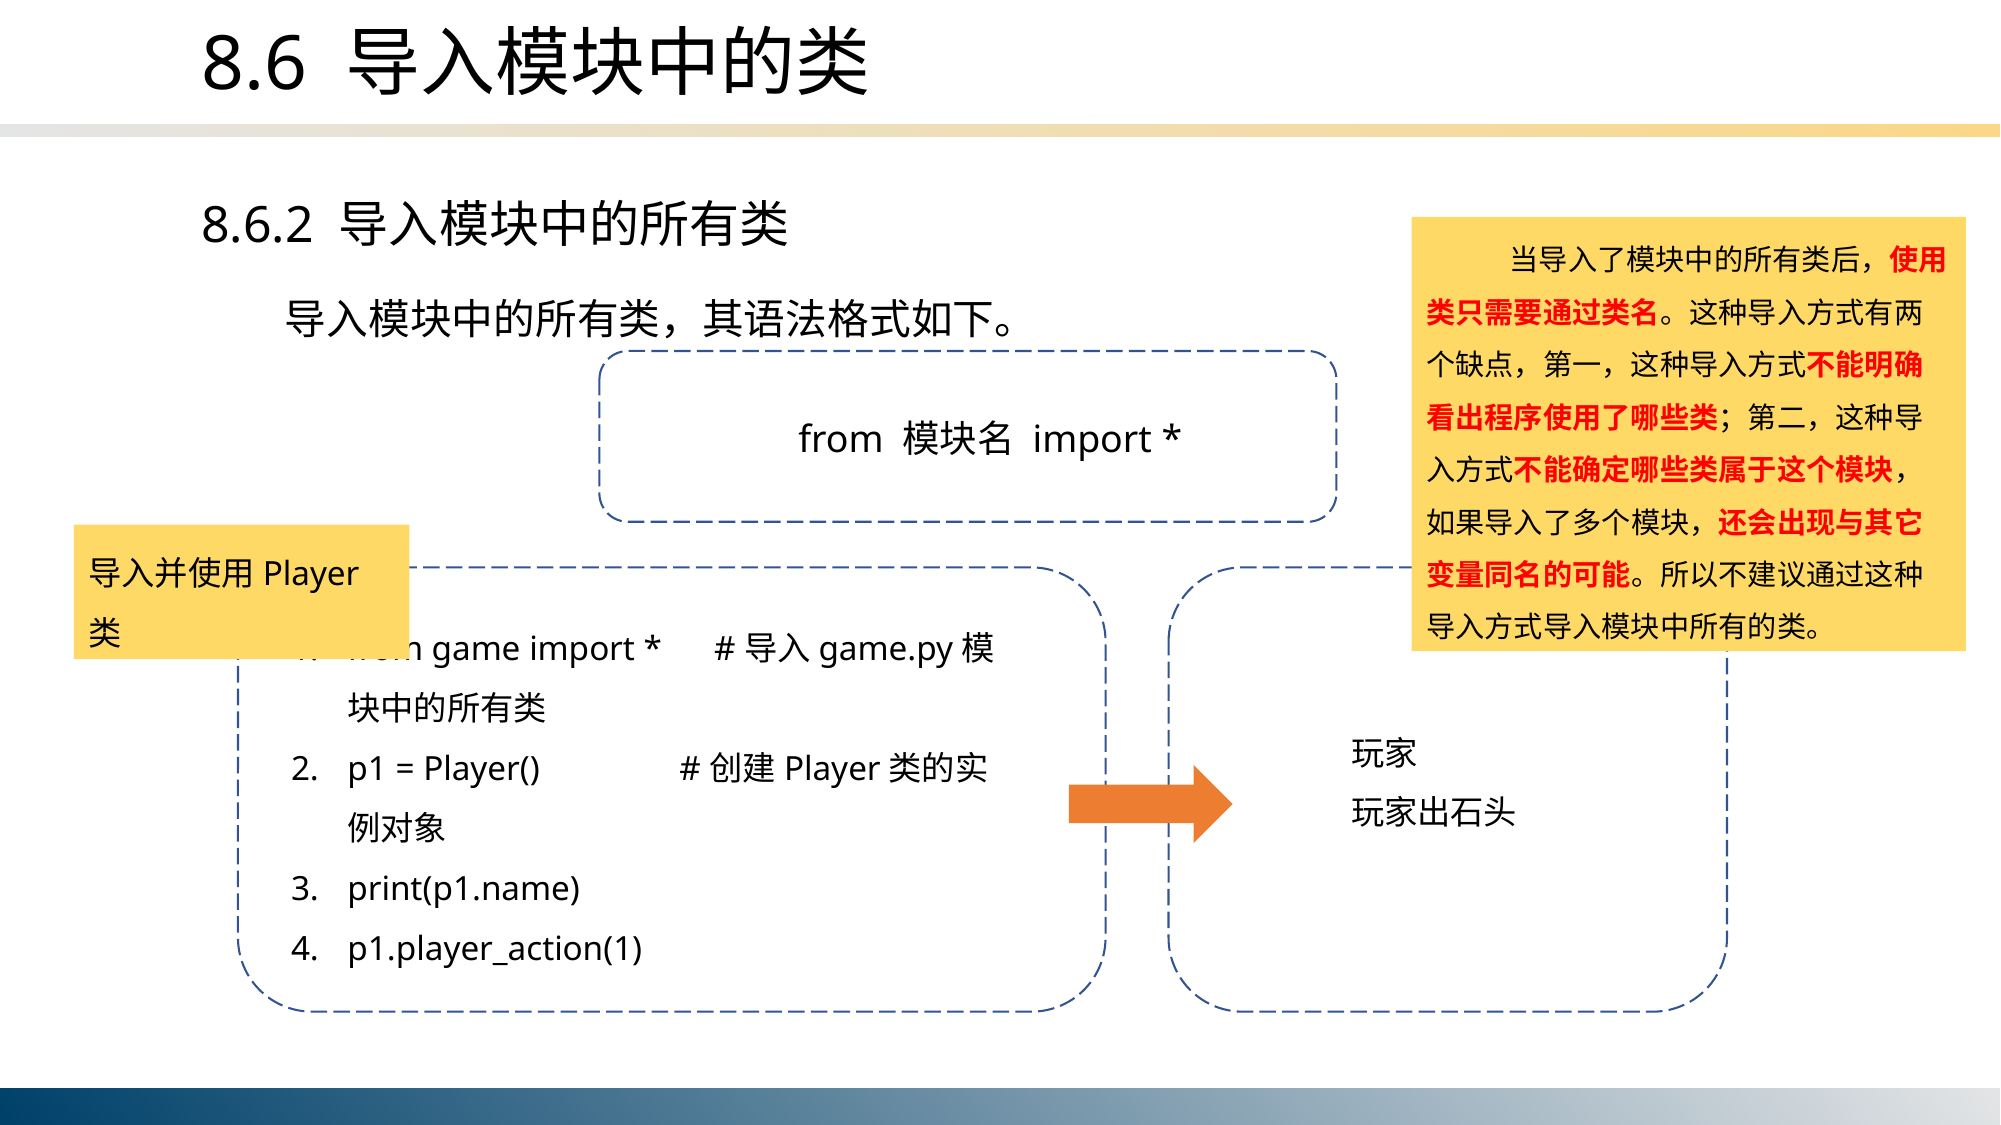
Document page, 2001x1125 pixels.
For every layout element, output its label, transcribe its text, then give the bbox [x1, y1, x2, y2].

text_box [1068, 764, 1233, 843]
text_box 8.6.2 导入模块中的所有类 [186, 184, 962, 260]
text_box 8.6 导入模块中的类 [186, 7, 1106, 113]
text_box 导入并使用Player类 [73, 524, 410, 660]
text_box 当导入了模块中的所有类后，使用类只需要通过类名。这种导入方式有两个缺点，第一，这种导入方式不能明确看出程序使用了哪些类；第二，这种导入方式不能确定哪些类属于这个模块，如果导入了多个模块，还会出现与其它变量同名的可能。所以不建议通过这种导入方式导入模块中所有的类。 [1411, 216, 1966, 652]
text_box [236, 566, 1107, 1013]
text_box [598, 349, 1338, 523]
text_box 导入模块中的所有类，其语法格式如下。 [186, 260, 1411, 350]
text_box [1167, 566, 1729, 1013]
